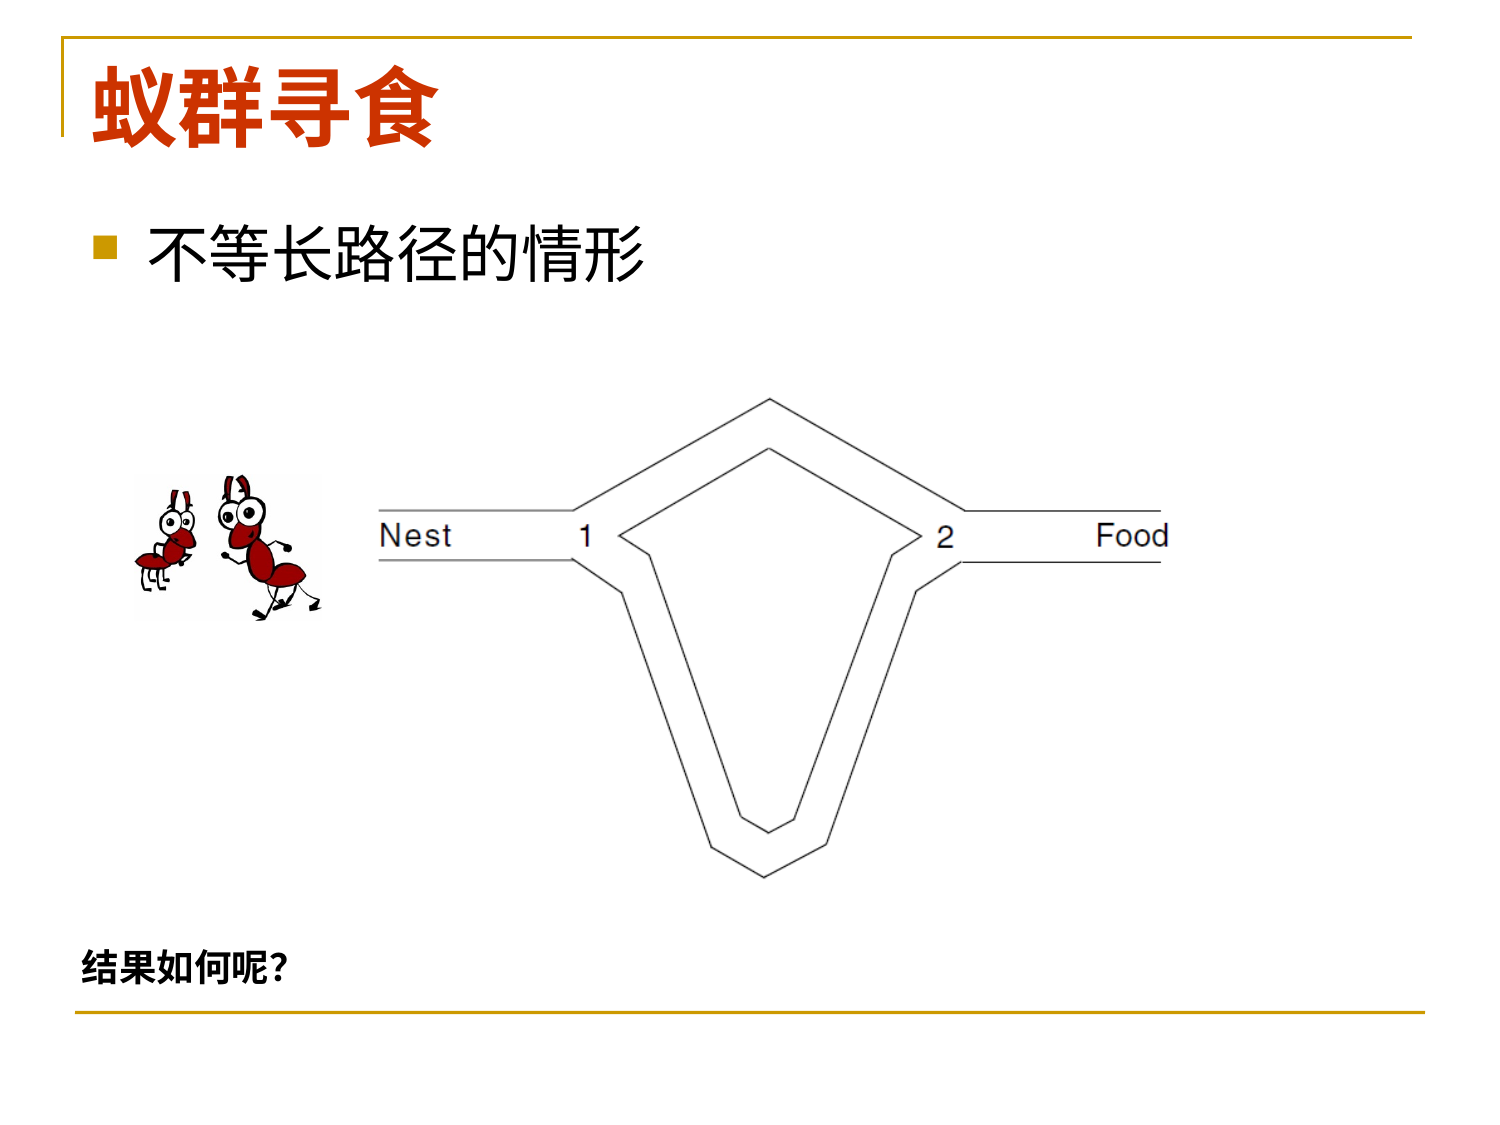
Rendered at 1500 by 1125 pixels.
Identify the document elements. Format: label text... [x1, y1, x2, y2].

picture [359, 349, 1199, 895]
picture [133, 474, 322, 622]
text_box 结果如何呢？ [66, 936, 322, 996]
title 蚁群寻食 [74, 45, 1426, 207]
list 不等长路径的情形 [74, 207, 1426, 952]
